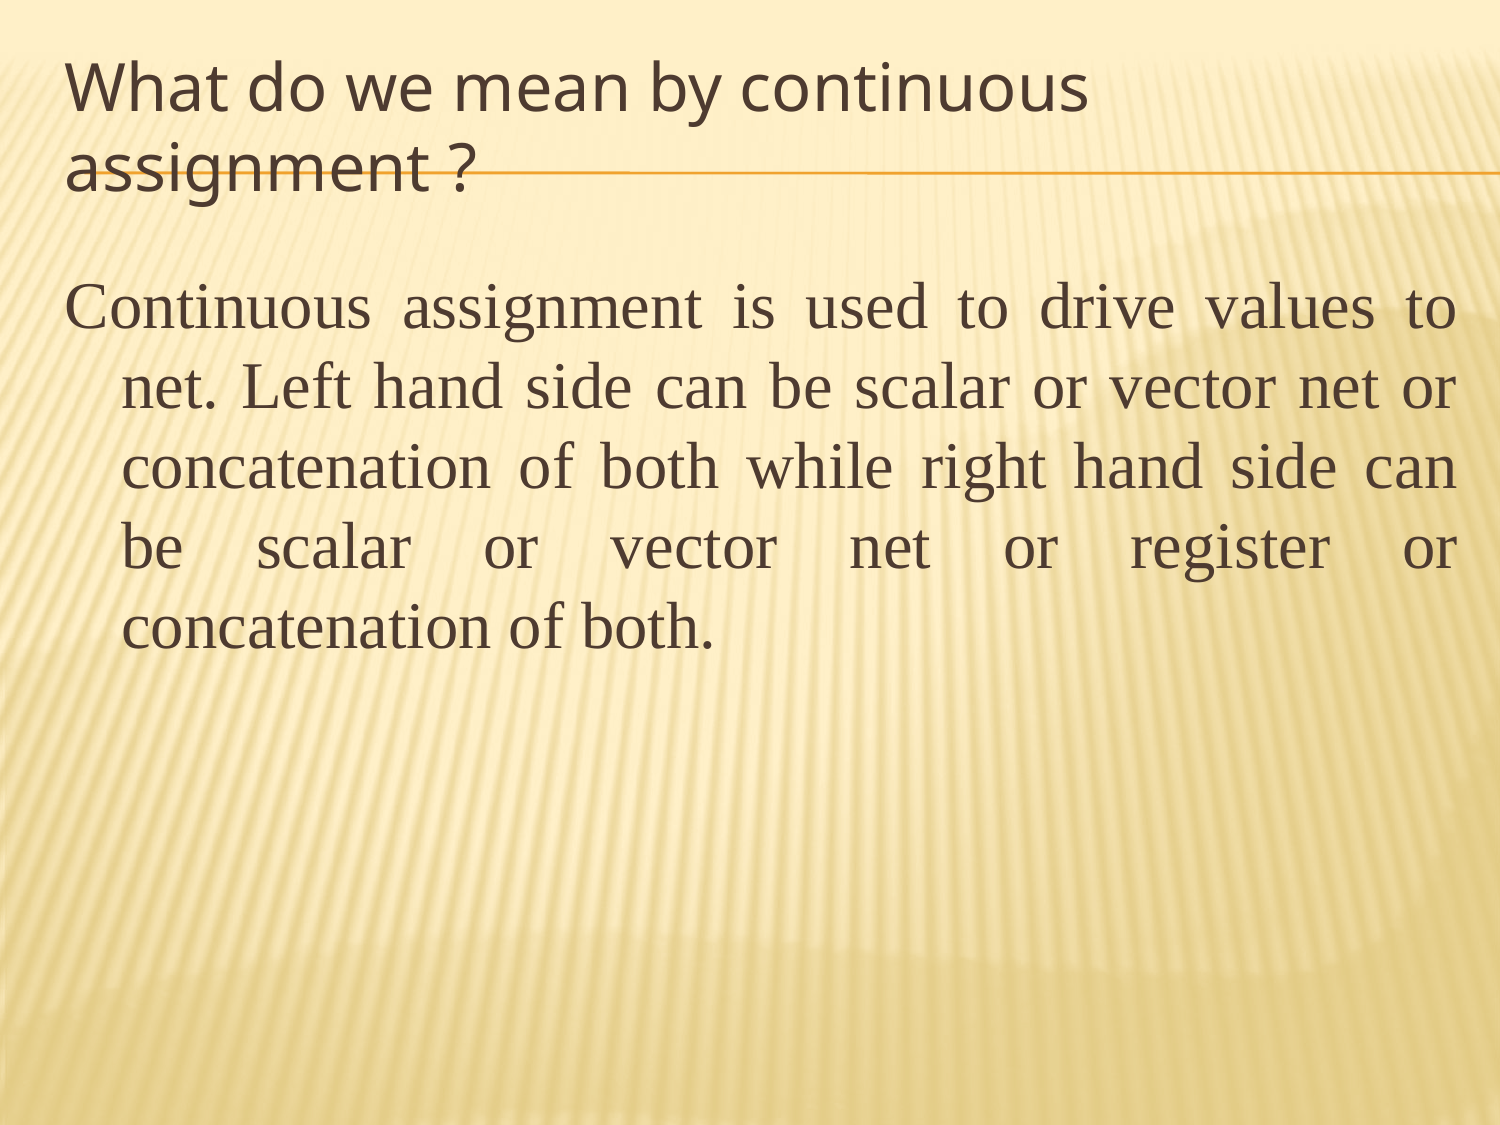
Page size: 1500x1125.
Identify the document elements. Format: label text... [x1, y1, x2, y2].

list Continuous assignment is used to drive values to net. Left hand side can be scalar or vector net or concatenation of both while right hand side can be scalar or vector net or register or concatenation of both. [50, 254, 1475, 998]
title What do we mean by continuous assignment ? [50, 37, 1475, 213]
